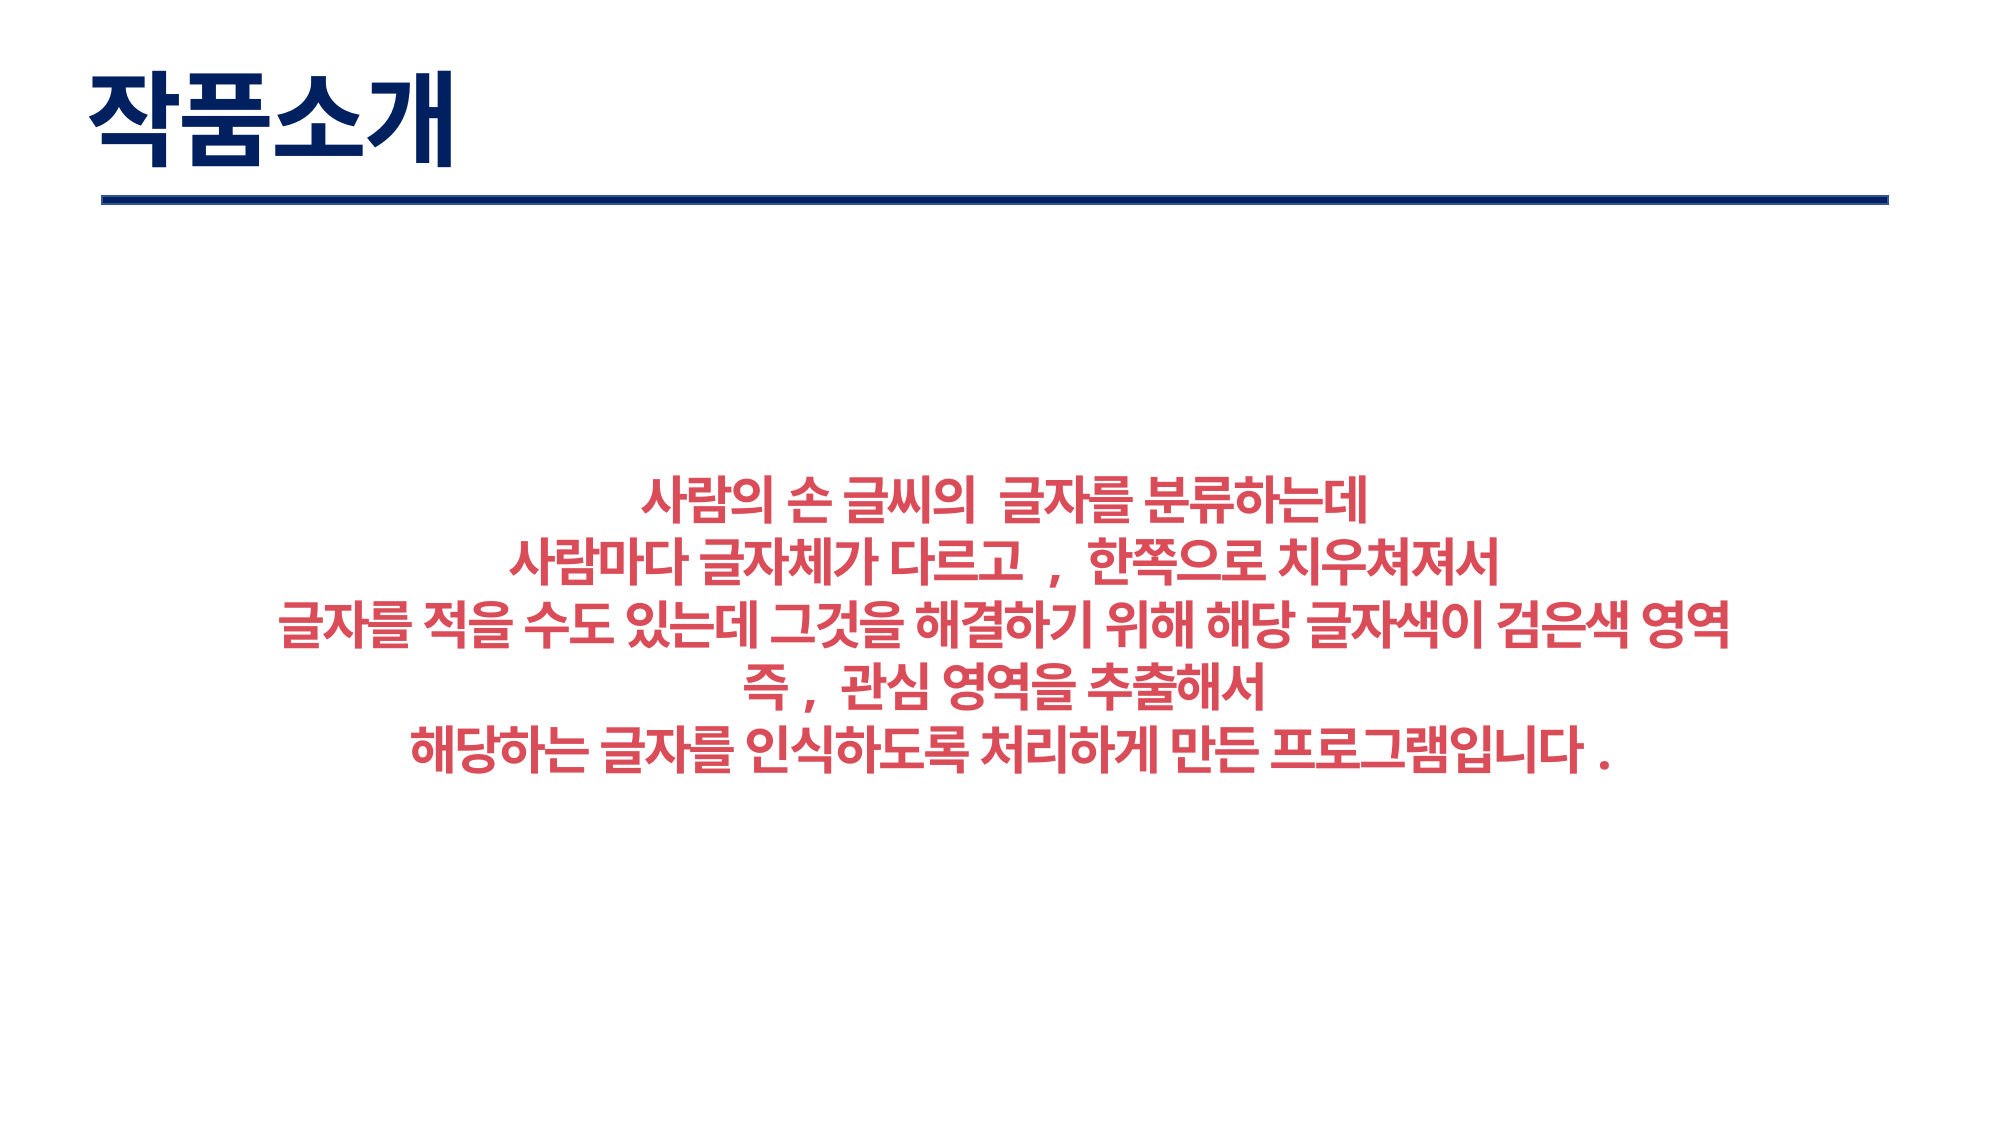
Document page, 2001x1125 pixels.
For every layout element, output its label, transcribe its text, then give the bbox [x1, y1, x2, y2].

text_box [101, 195, 1889, 205]
text_box 작품소개 [43, 47, 504, 187]
text_box 사람의 손 글씨의 글자를 분류하는데 사람마다 글자체가 다르고 , 한쪽으로 치우쳐져서 글자를 적을 수도 있는데 그것을 해결하기 위해 해당 글자색이 검은색 영역 즉, 관심 영역을 추출해서 해당하는 글자를 인식하도록 처리하게 만든 프로그램입니다. [263, 459, 1760, 788]
